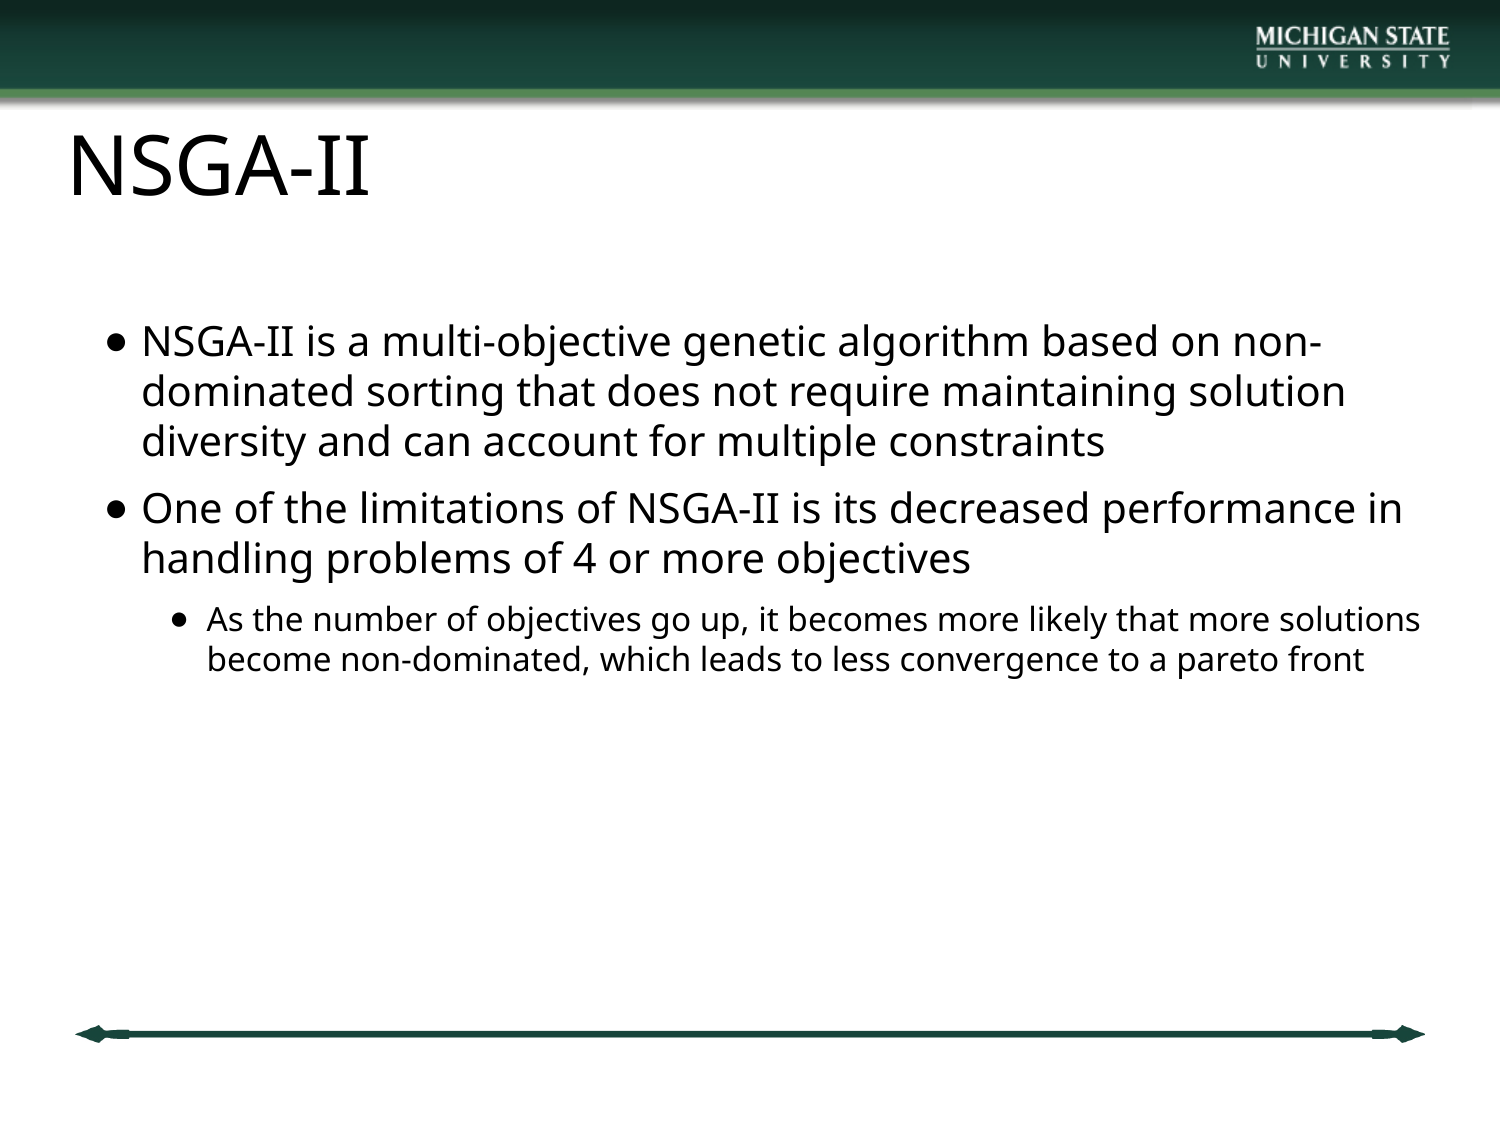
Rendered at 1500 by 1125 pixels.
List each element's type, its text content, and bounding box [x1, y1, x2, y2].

picture [75, 1025, 1425, 1043]
picture [0, 0, 1500, 110]
list NSGA-II is a multi-objective genetic algorithm based on non-dominated sorting that does not require maintaining solution diversity and can account for multiple constraints One of the limitations of NSGA-II is its decreased performance in handling problems of 4 or more objectives As the number of objectives go up, it becomes more likely that more solutions become non-dominated, which leads to less convergence to a pareto front [51, 299, 1449, 902]
title NSGA-II [51, 97, 1449, 223]
